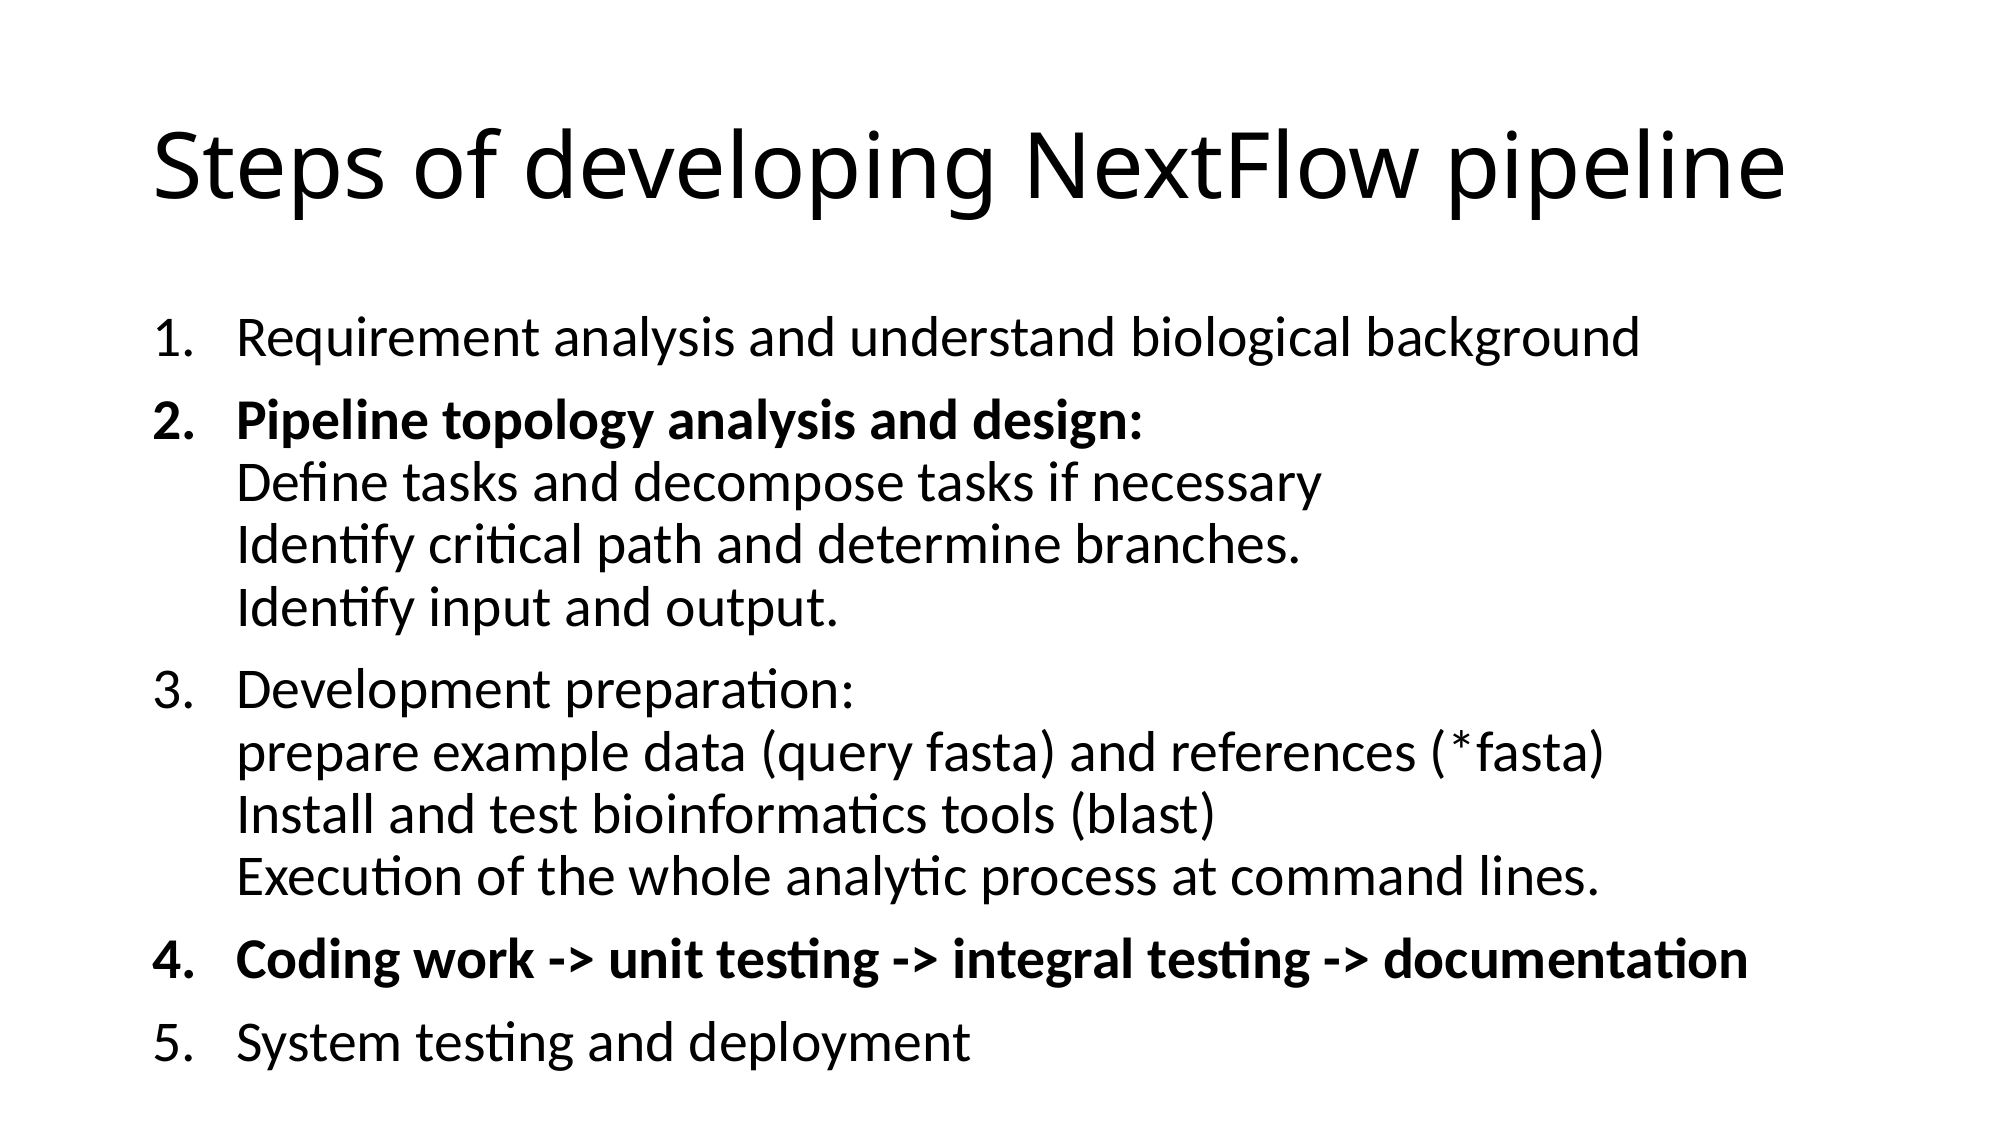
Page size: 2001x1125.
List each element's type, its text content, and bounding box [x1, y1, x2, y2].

list Requirement analysis and understand biological background Pipeline topology analysis and design: Define tasks and decompose tasks if necessary Identify critical path and determine branches. Identify input and output. Development preparation: prepare example data (query fasta) and references (*fasta) Install and test bioinformatics tools (blast) Execution of the whole analytic process at command lines. Coding work -> unit testing -> integral testing -> documentation System testing and deployment [137, 299, 1863, 1087]
title Steps of developing NextFlow pipeline [137, 59, 1863, 278]
